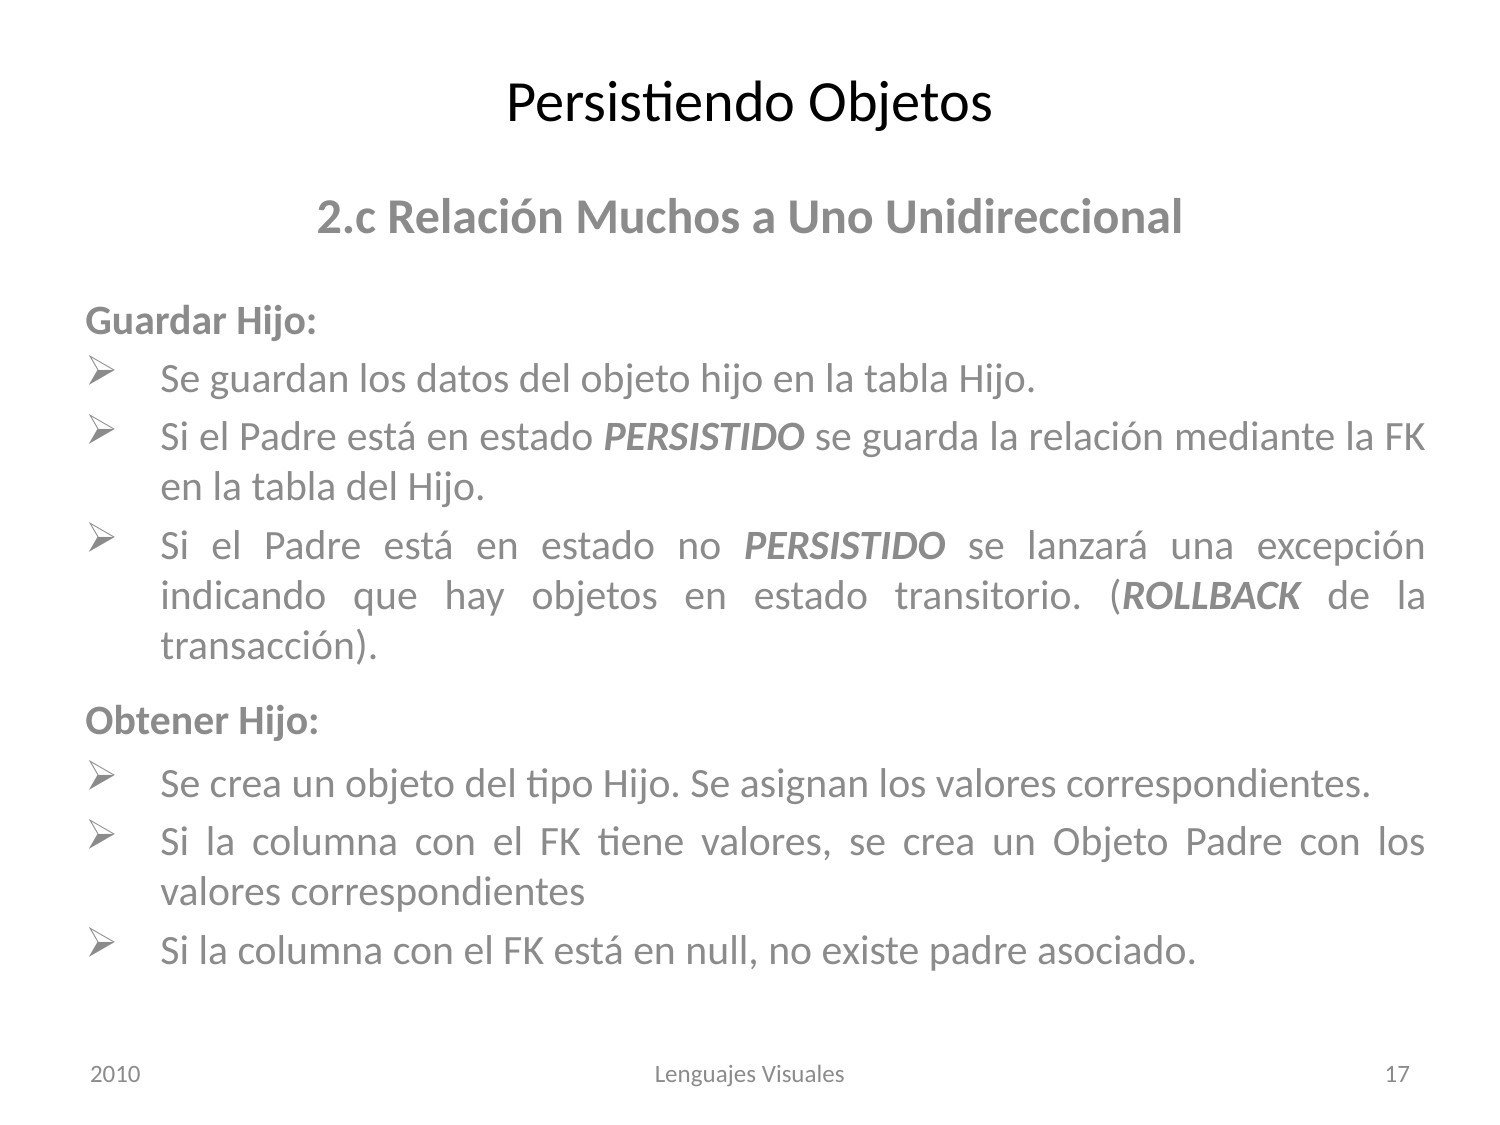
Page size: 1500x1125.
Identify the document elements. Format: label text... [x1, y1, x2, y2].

slide_number 2010 [75, 1042, 425, 1103]
subtitle 2.c Relación Muchos a Uno Unidireccional Guardar Hijo: Se guardan los datos del objeto hijo en la tabla Hijo. Si el Padre está en estado PERSISTIDO se guarda la relación mediante la FK en la tabla del Hijo. Si el Padre está en estado no PERSISTIDO se lanzará una excepción indicando que hay objetos en estado transitorio. (ROLLBACK de la transacción). Obtener Hijo: Se crea un objeto del tipo Hijo. Se asignan los valores correspondientes. Si la columna con el FK tiene valores, se crea un Objeto Padre con los valores correspondientes Si la columna con el FK está en null, no existe padre asociado. [70, 175, 1442, 997]
slide_number 17 [1074, 1042, 1425, 1103]
title Persistiendo Objetos [0, 51, 1500, 146]
footer Lenguajes Visuales [512, 1042, 988, 1103]
